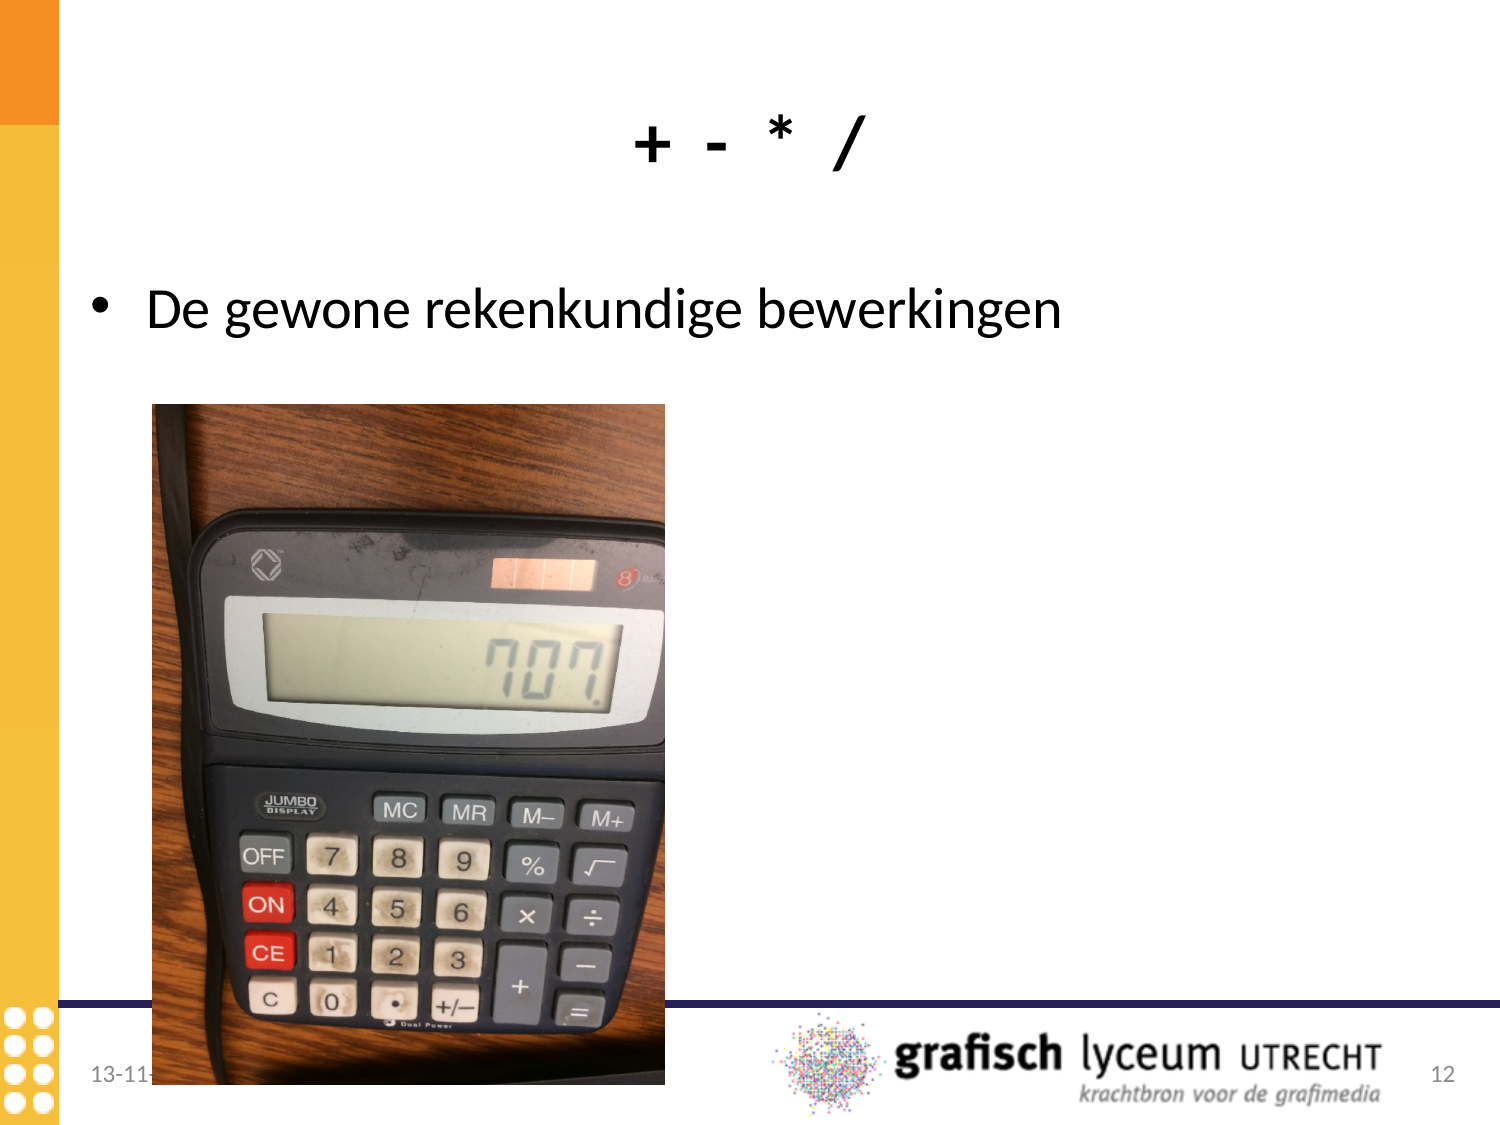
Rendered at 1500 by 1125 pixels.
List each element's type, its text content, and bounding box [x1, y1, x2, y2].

title + - * / [75, 45, 1425, 233]
picture [0, 0, 1500, 1125]
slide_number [75, 1042, 425, 1103]
slide_number 12 [1399, 1042, 1471, 1103]
list De gewone rekenkundige bewerkingen [75, 262, 1425, 998]
